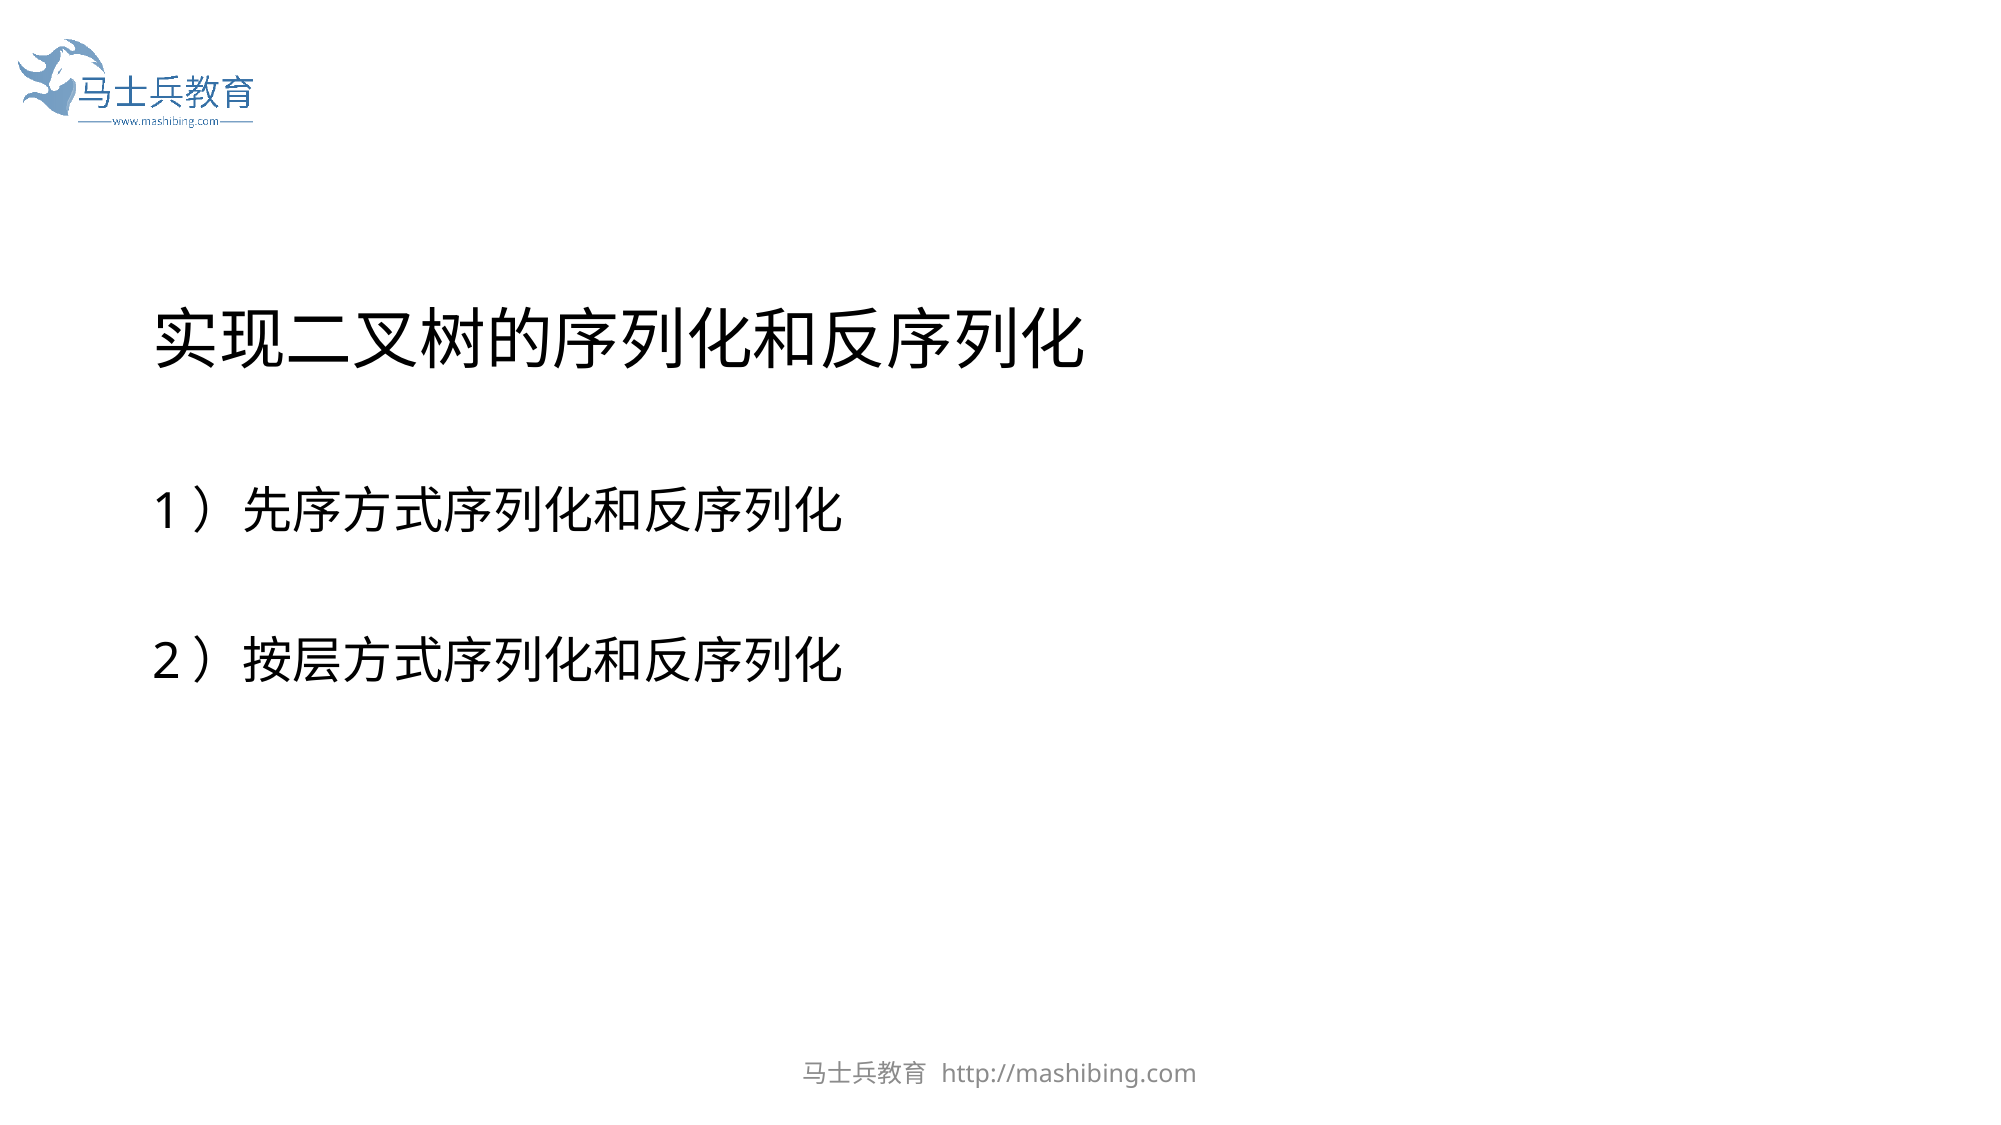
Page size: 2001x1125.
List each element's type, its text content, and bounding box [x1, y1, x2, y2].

picture [7, 5, 276, 177]
list 1）先序方式序列化和反序列化 2）按层方式序列化和反序列化 [137, 477, 1863, 960]
title 实现二叉树的序列化和反序列化 [137, 205, 1863, 477]
footer 马士兵教育 http://mashibing.com [662, 1042, 1338, 1103]
